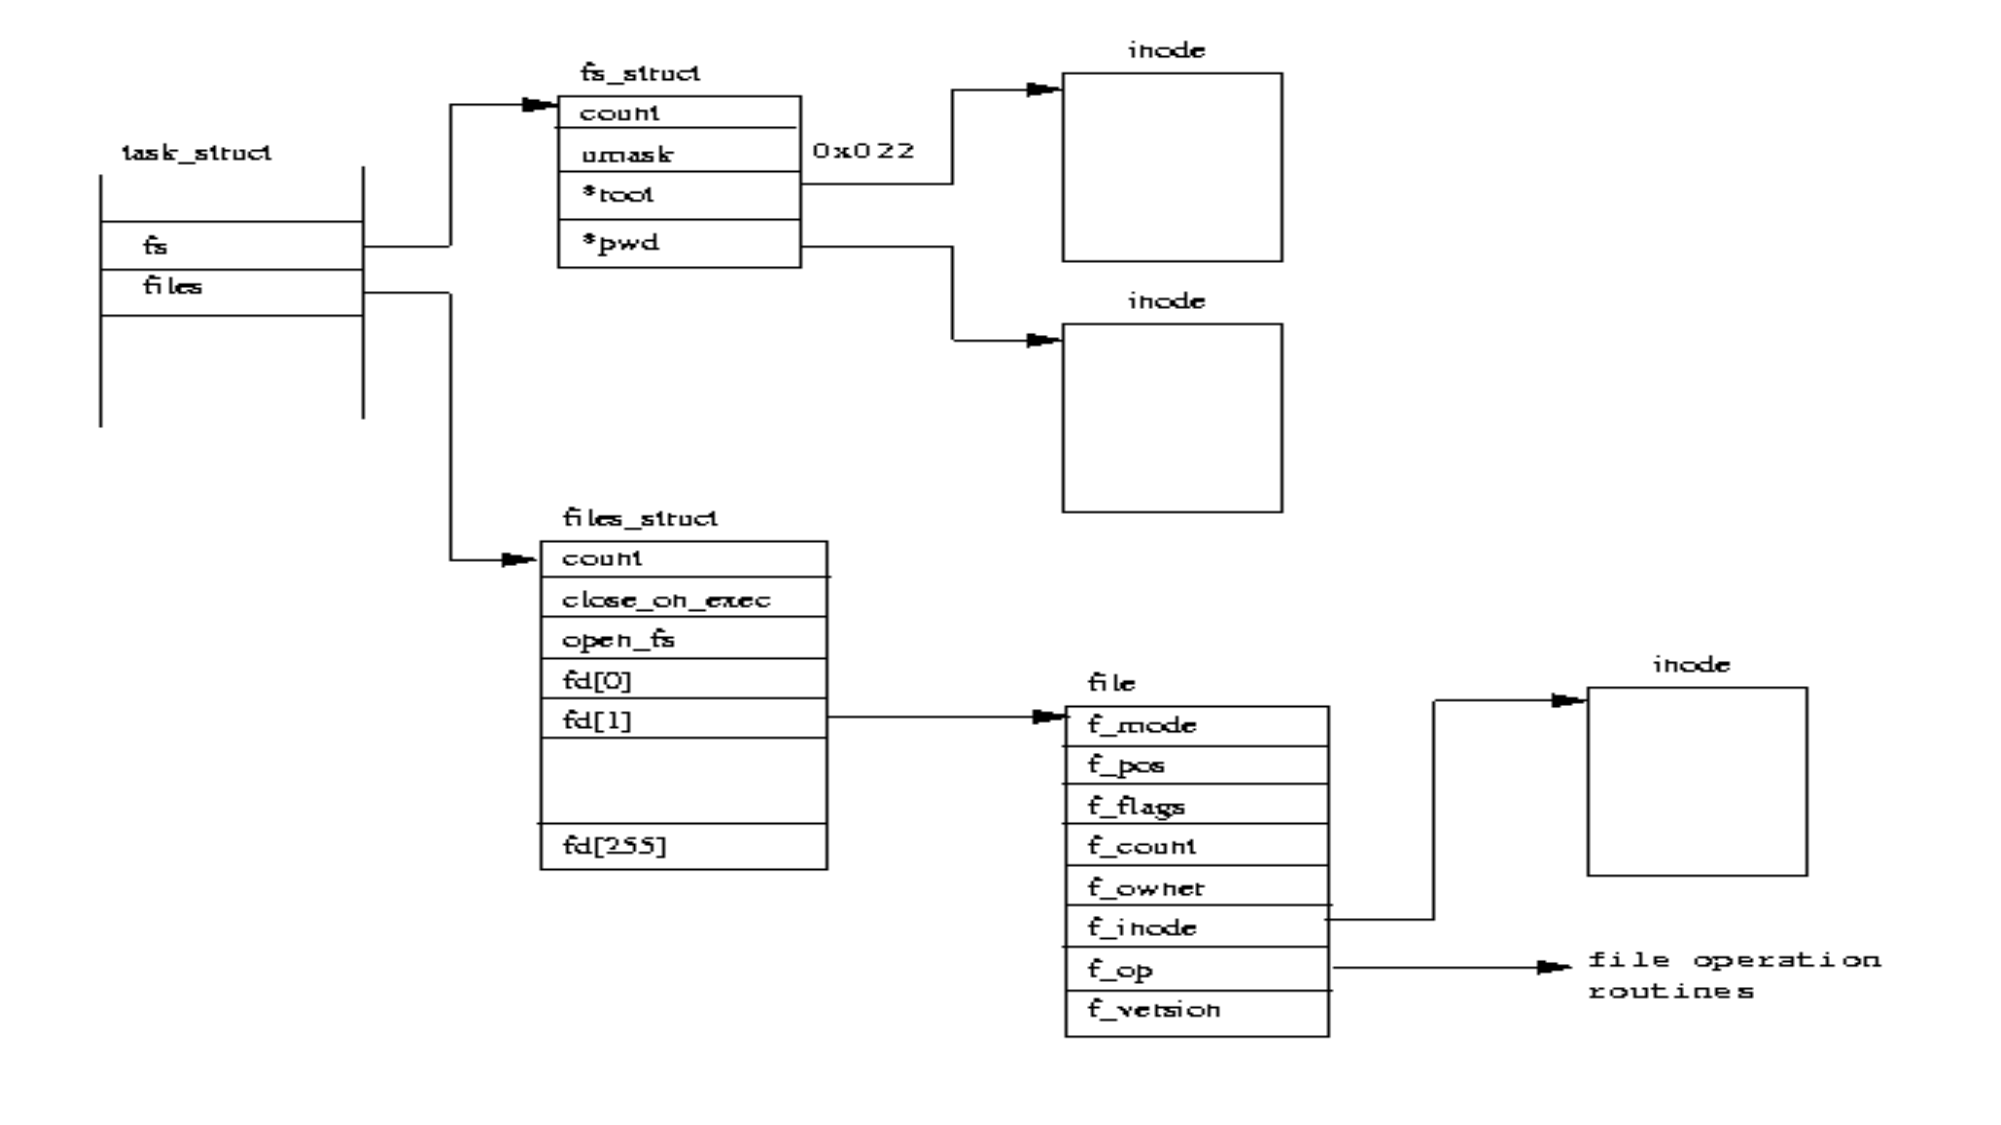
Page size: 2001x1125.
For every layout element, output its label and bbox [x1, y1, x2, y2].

list [55, 34, 1914, 1080]
